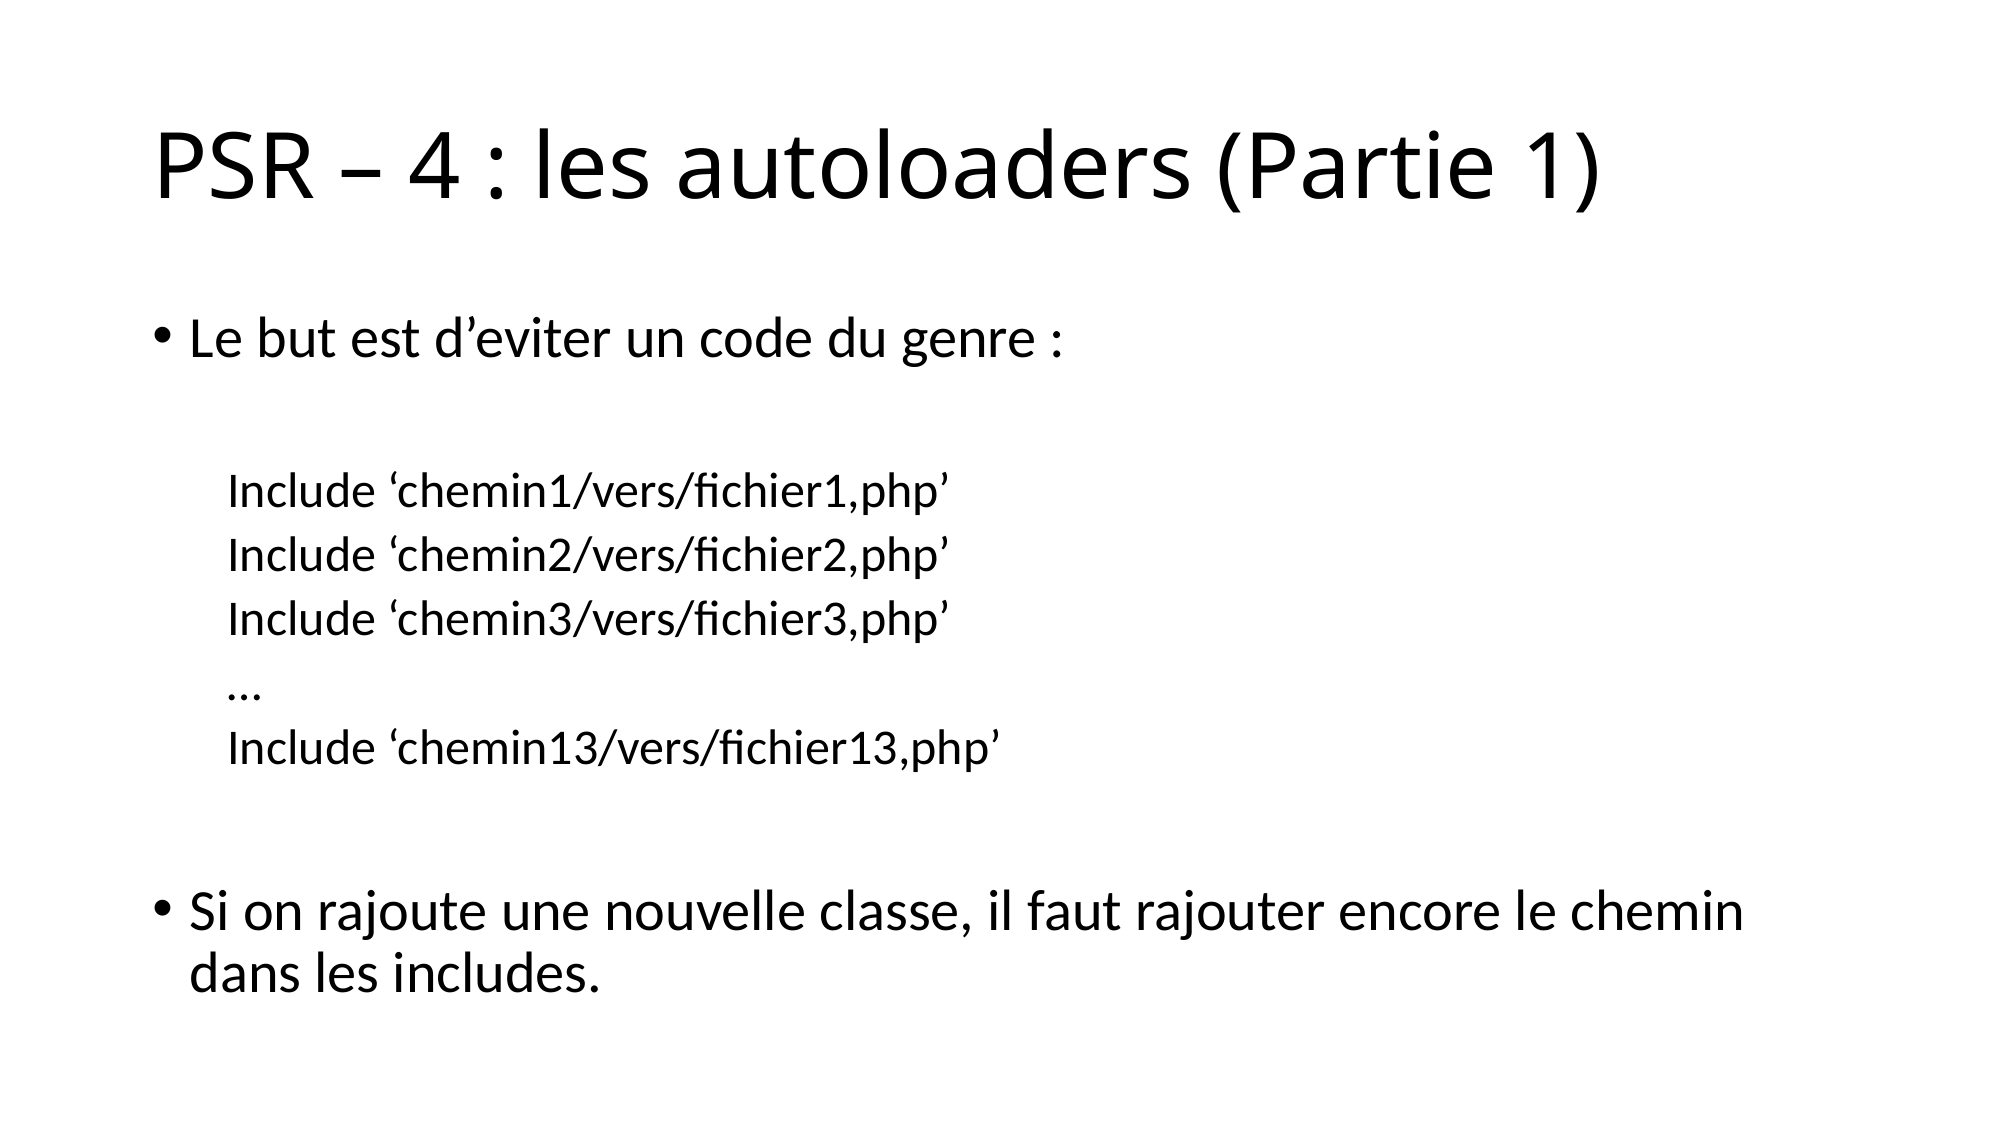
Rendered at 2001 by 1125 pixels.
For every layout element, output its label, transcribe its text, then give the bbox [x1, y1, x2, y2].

title PSR – 4 : les autoloaders (Partie 1) [137, 59, 1863, 278]
list Le but est d’eviter un code du genre : Include ‘chemin1/vers/fichier1,php’ Include ‘chemin2/vers/fichier2,php’ Include ‘chemin3/vers/fichier3,php’ … Include ‘chemin13/vers/fichier13,php’ Si on rajoute une nouvelle classe, il faut rajouter encore le chemin dans les includes. [137, 299, 1863, 1014]
